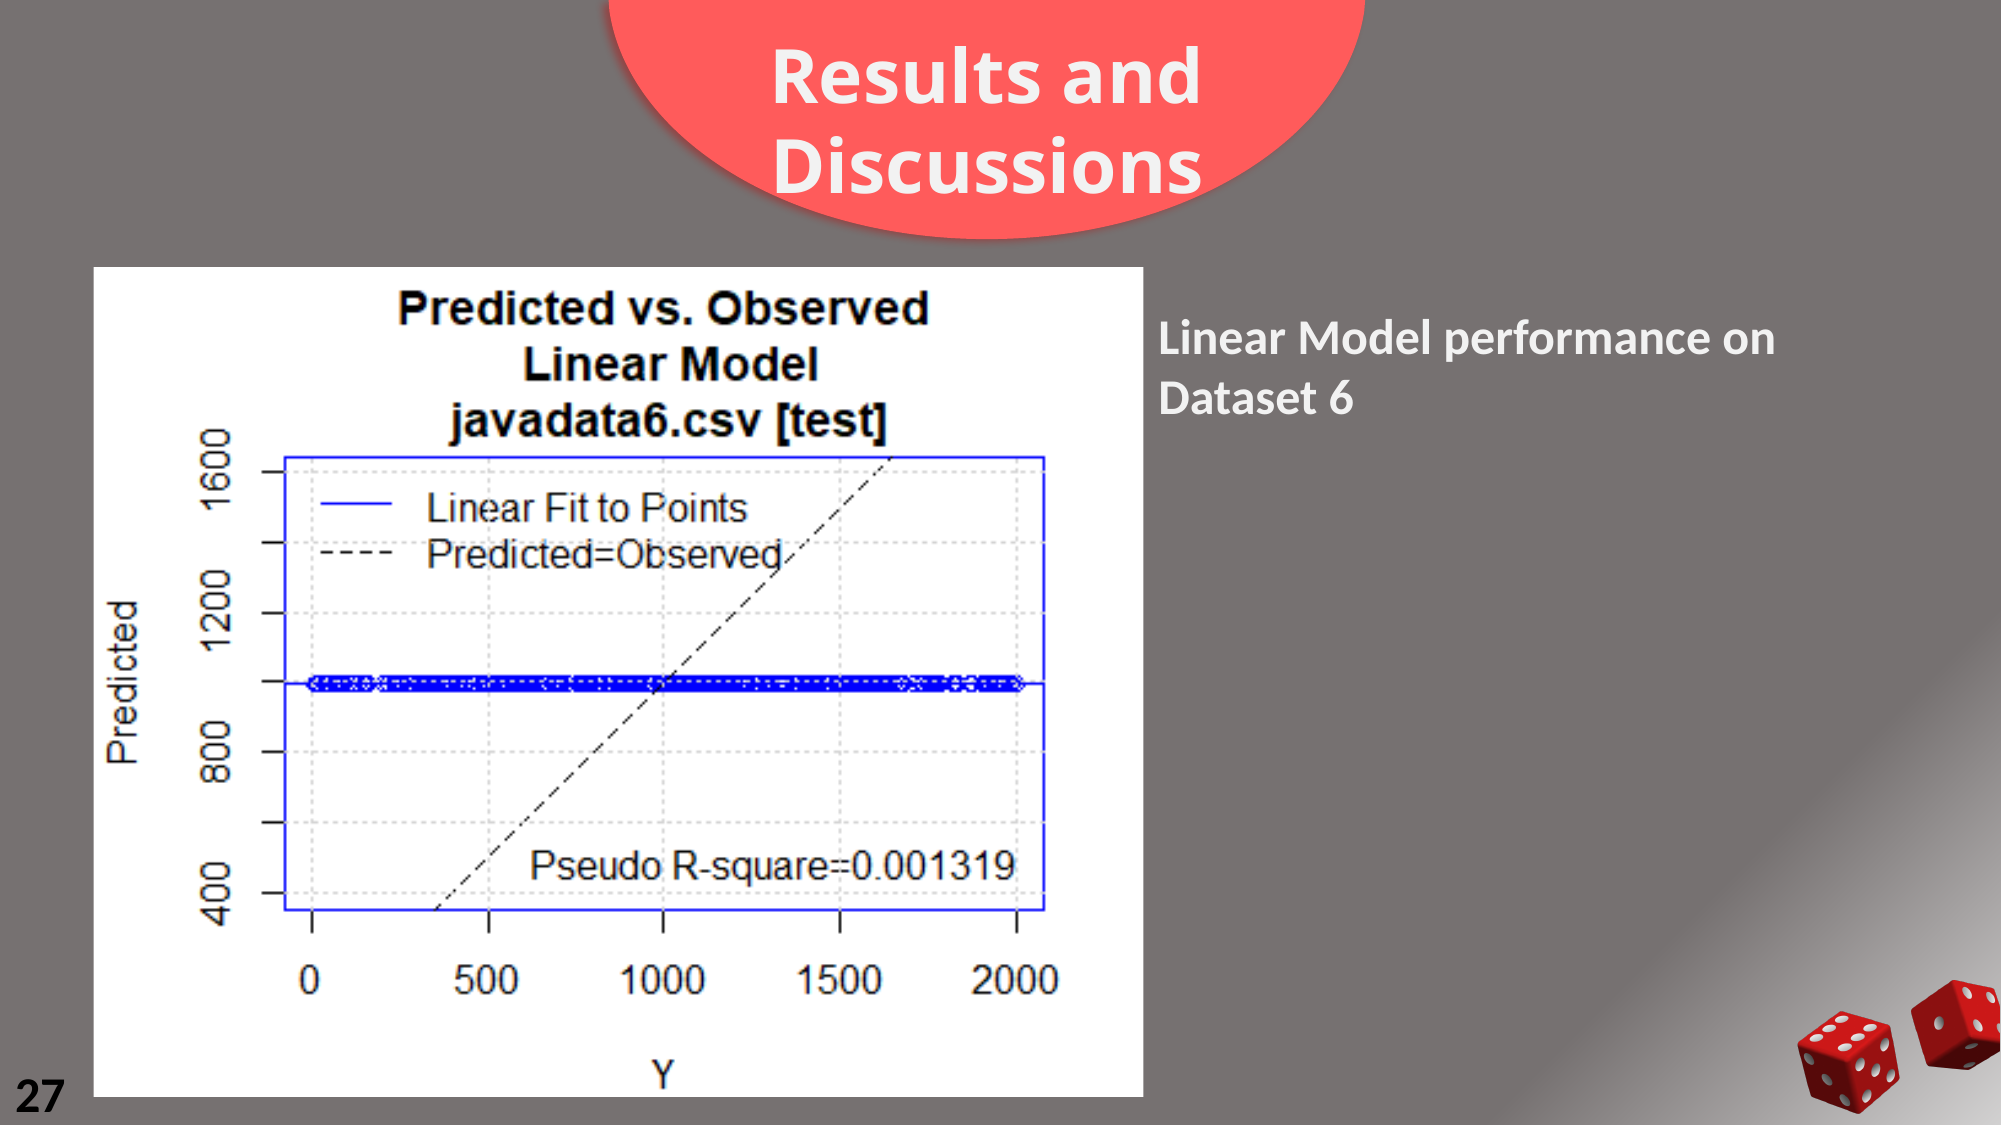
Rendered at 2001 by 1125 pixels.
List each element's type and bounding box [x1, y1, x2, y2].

picture [93, 267, 1144, 1097]
text_box [0, 0, 2000, 1125]
